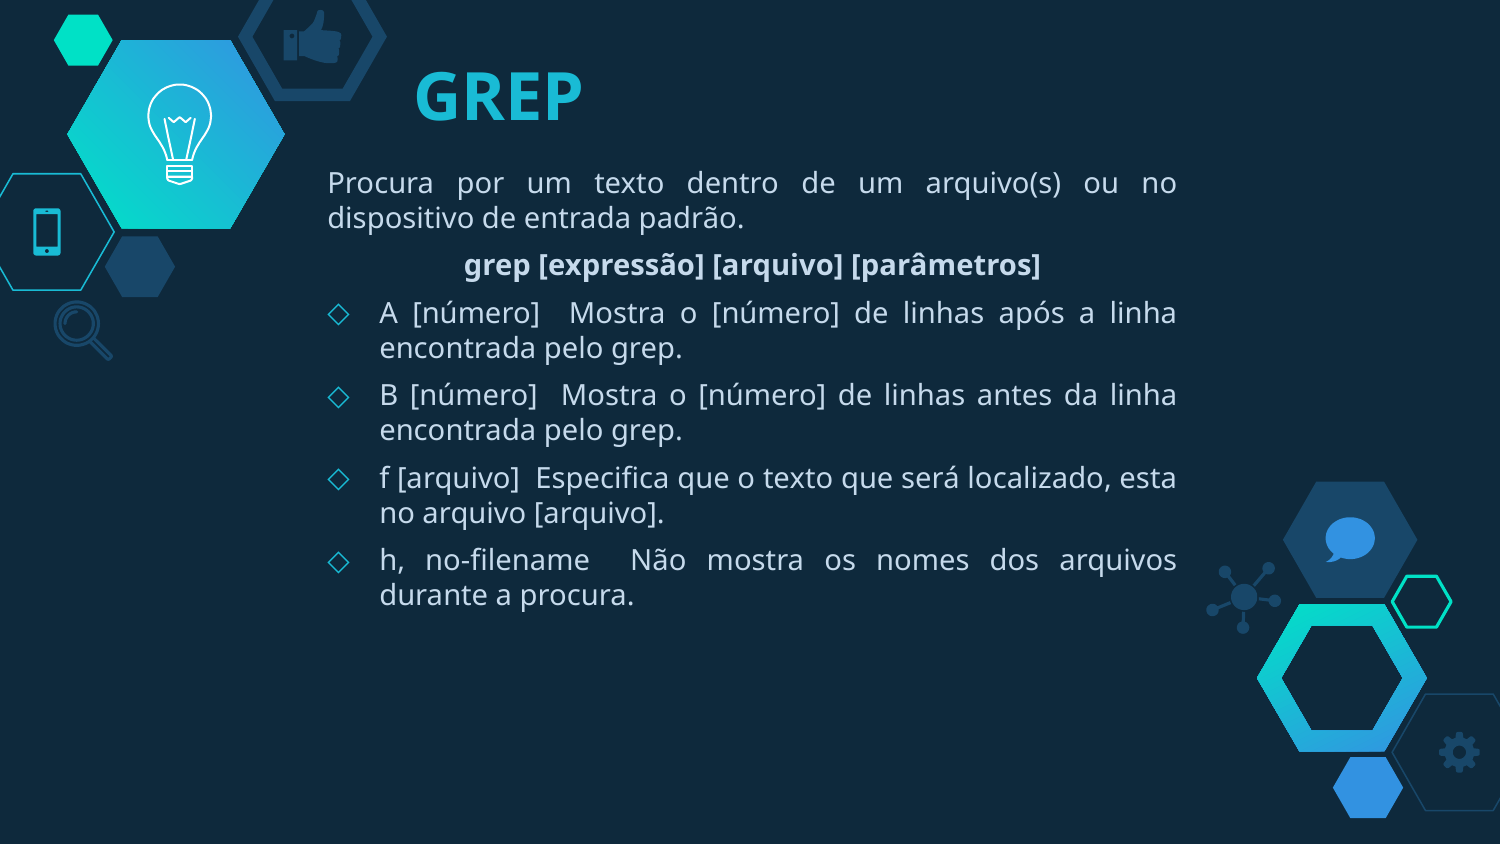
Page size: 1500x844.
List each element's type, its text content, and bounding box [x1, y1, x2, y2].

title GREP [398, 43, 1210, 150]
